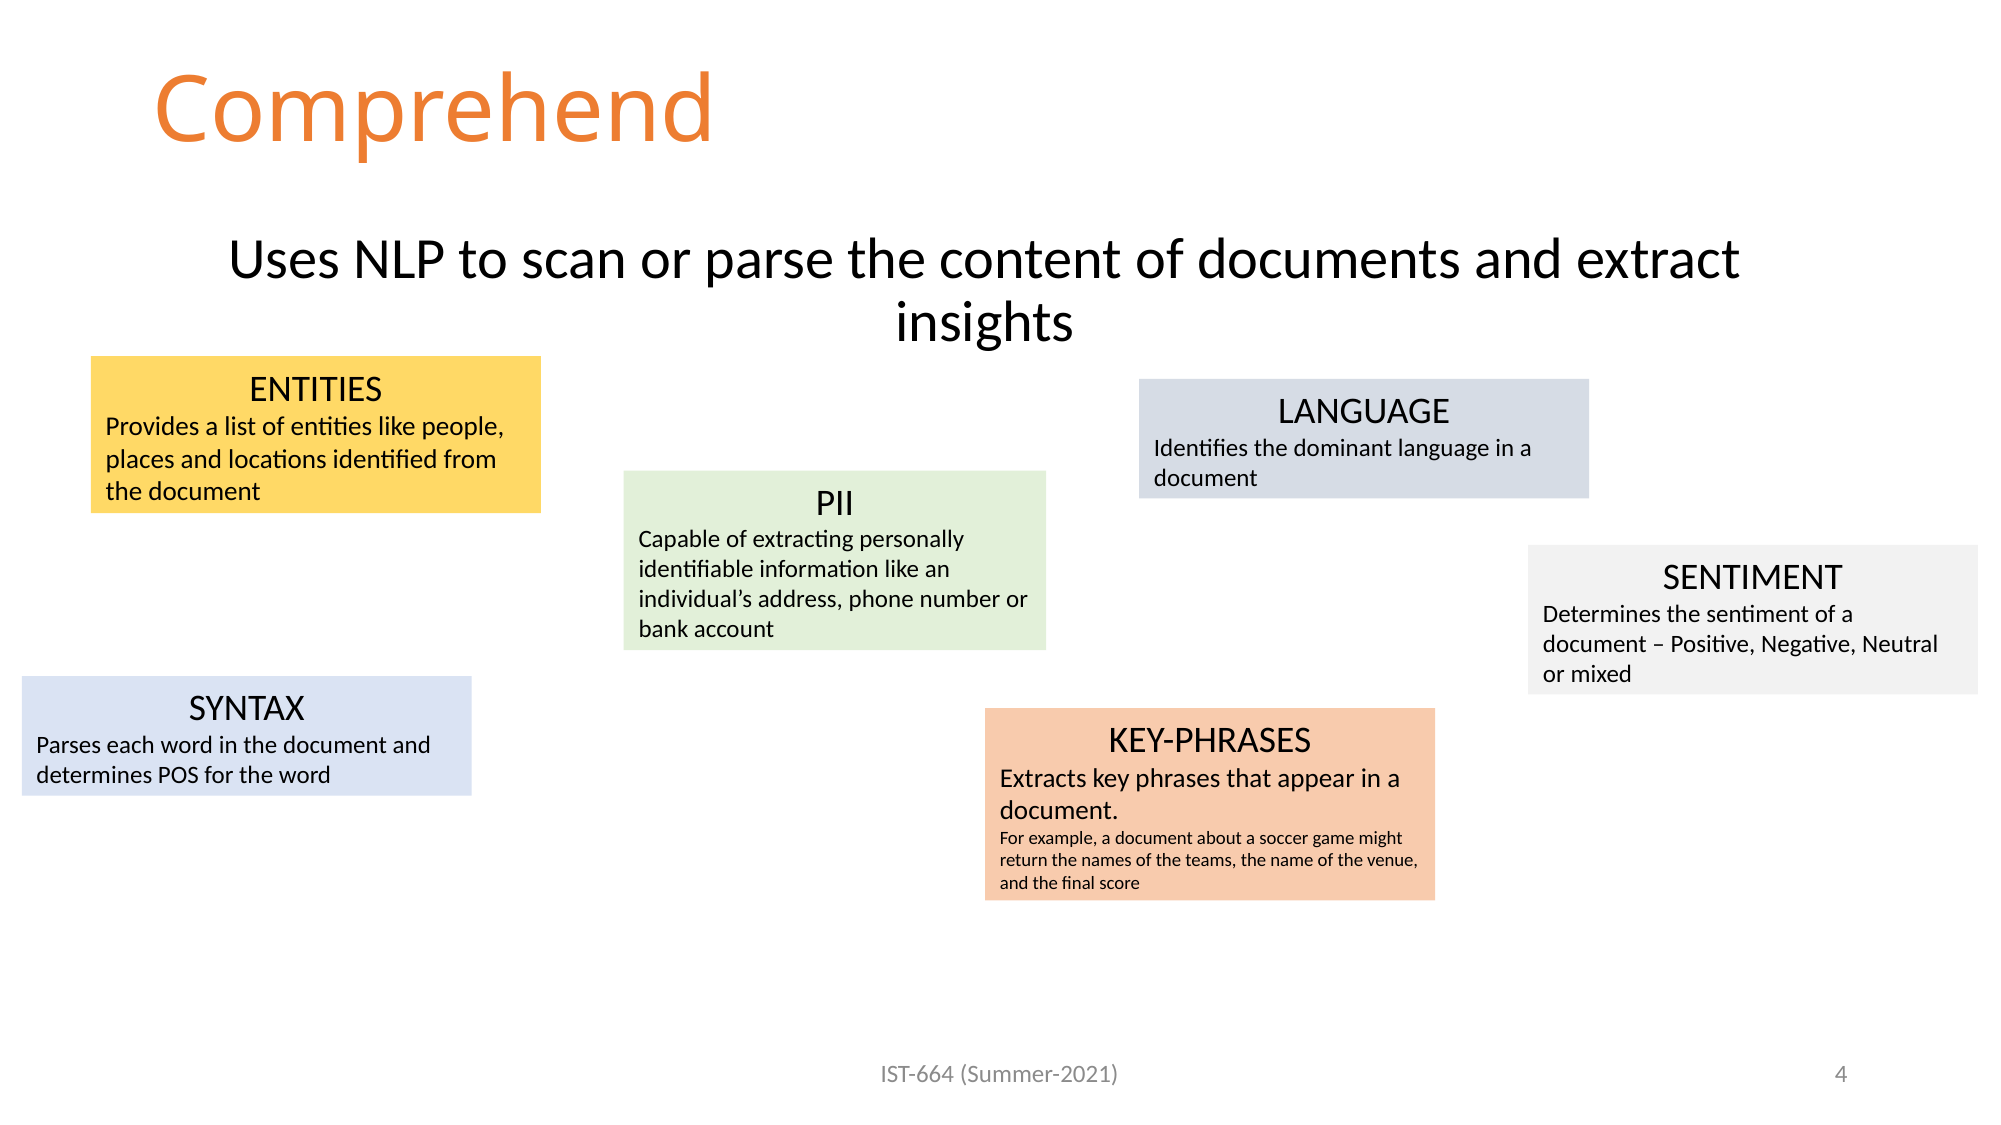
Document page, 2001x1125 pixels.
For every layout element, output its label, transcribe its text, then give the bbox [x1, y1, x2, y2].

footer IST-664 (Summer-2021) [662, 1042, 1338, 1103]
text_box PII Capable of extracting personally identifiable information like an individual’s address, phone number or bank account [623, 470, 1047, 651]
text_box KEY-PHRASES Extracts key phrases that appear in a document. For example, a document about a soccer game might return the names of the teams, the name of the venue, and the final score [985, 708, 1436, 901]
slide_number 4 [1412, 1042, 1863, 1103]
text_box LANGUAGE Identifies the dominant language in a document [1139, 378, 1590, 499]
text_box SENTIMENT Determines the sentiment of a document – Positive, Negative, Neutral or mixed [1528, 544, 1978, 695]
title Comprehend [137, 3, 1863, 221]
list Uses NLP to scan or parse the content of documents and extract insights [137, 220, 1833, 473]
text_box SYNTAX Parses each word in the document and determines POS for the word [21, 676, 472, 796]
text_box ENTITIES Provides a list of entities like people, places and locations identified from the document [90, 356, 541, 514]
